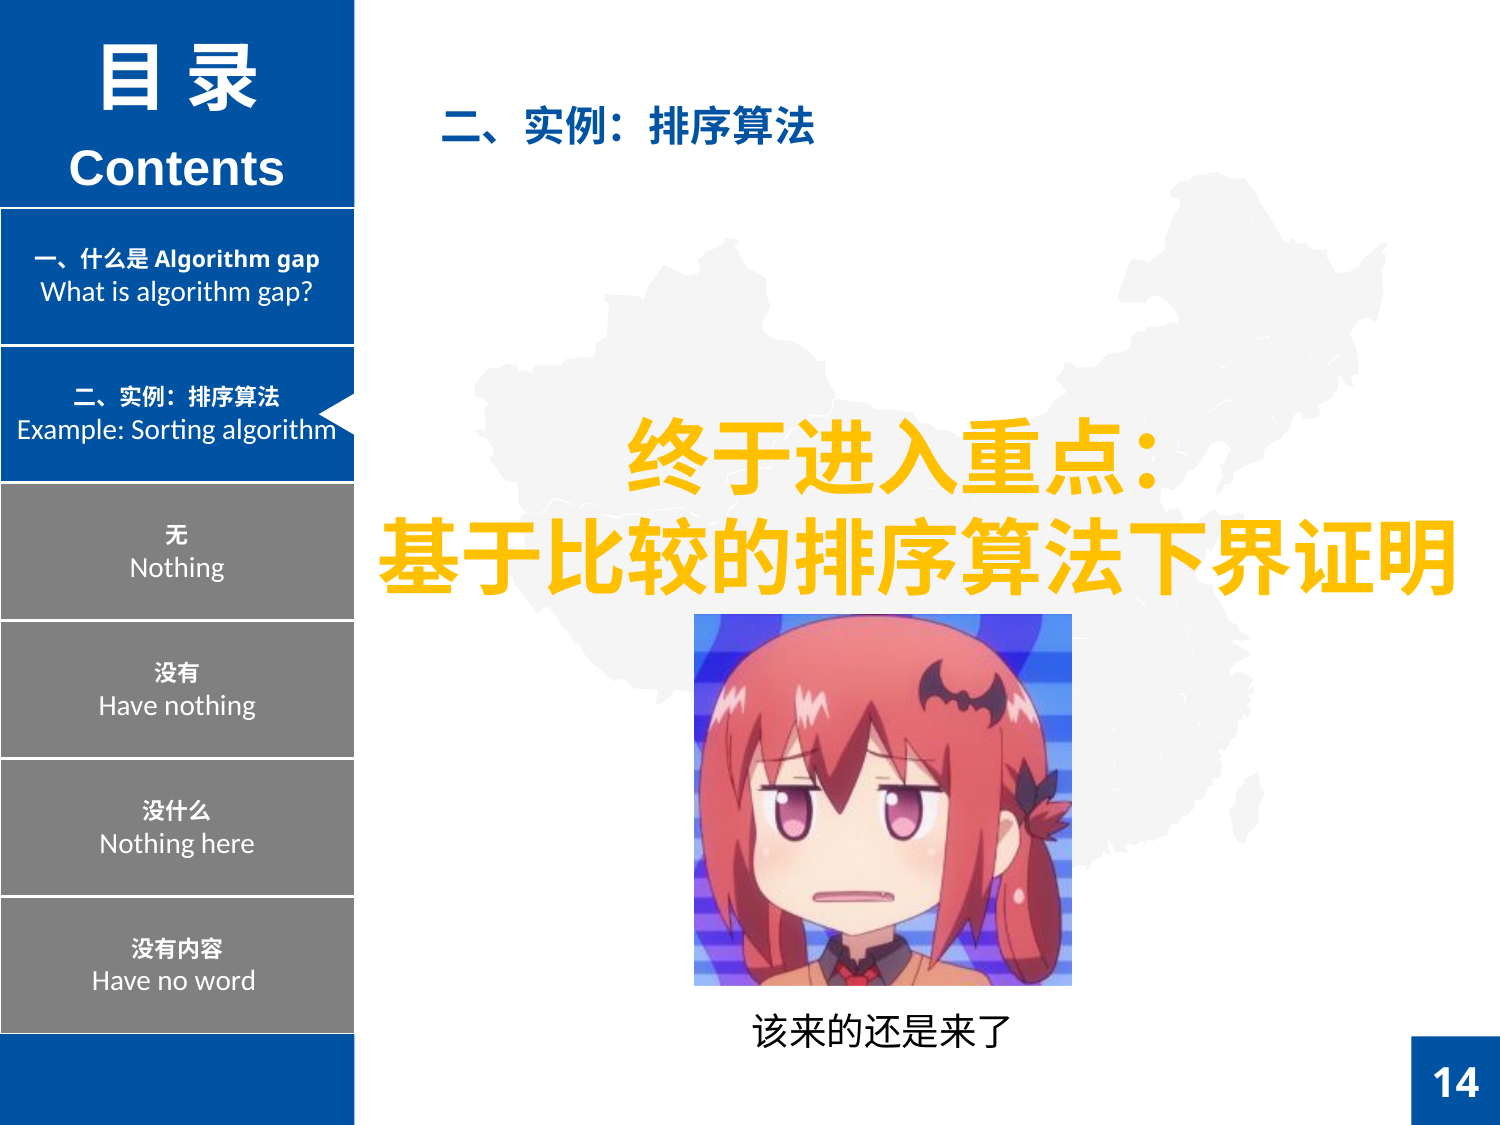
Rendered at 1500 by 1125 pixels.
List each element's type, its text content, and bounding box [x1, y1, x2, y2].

text_box [316, 391, 356, 436]
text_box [354, 397, 1482, 1075]
text_box 无 Nothing [0, 483, 354, 621]
text_box [0, 0, 355, 207]
text_box 没什么 Nothing here [0, 759, 354, 896]
text_box 一、什么是Algorithm gap What is algorithm gap? [0, 207, 355, 345]
text_box [0, 1034, 355, 1125]
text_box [17, 21, 337, 204]
text_box 二、实例：排序算法 Example: Sorting algorithm [0, 345, 355, 483]
text_box 没有 Have nothing [0, 621, 354, 758]
text_box 没有内容 Have no word [0, 897, 354, 1034]
text_box 二、实例：排序算法 [425, 92, 1312, 158]
text_box 14 [1411, 1036, 1500, 1125]
